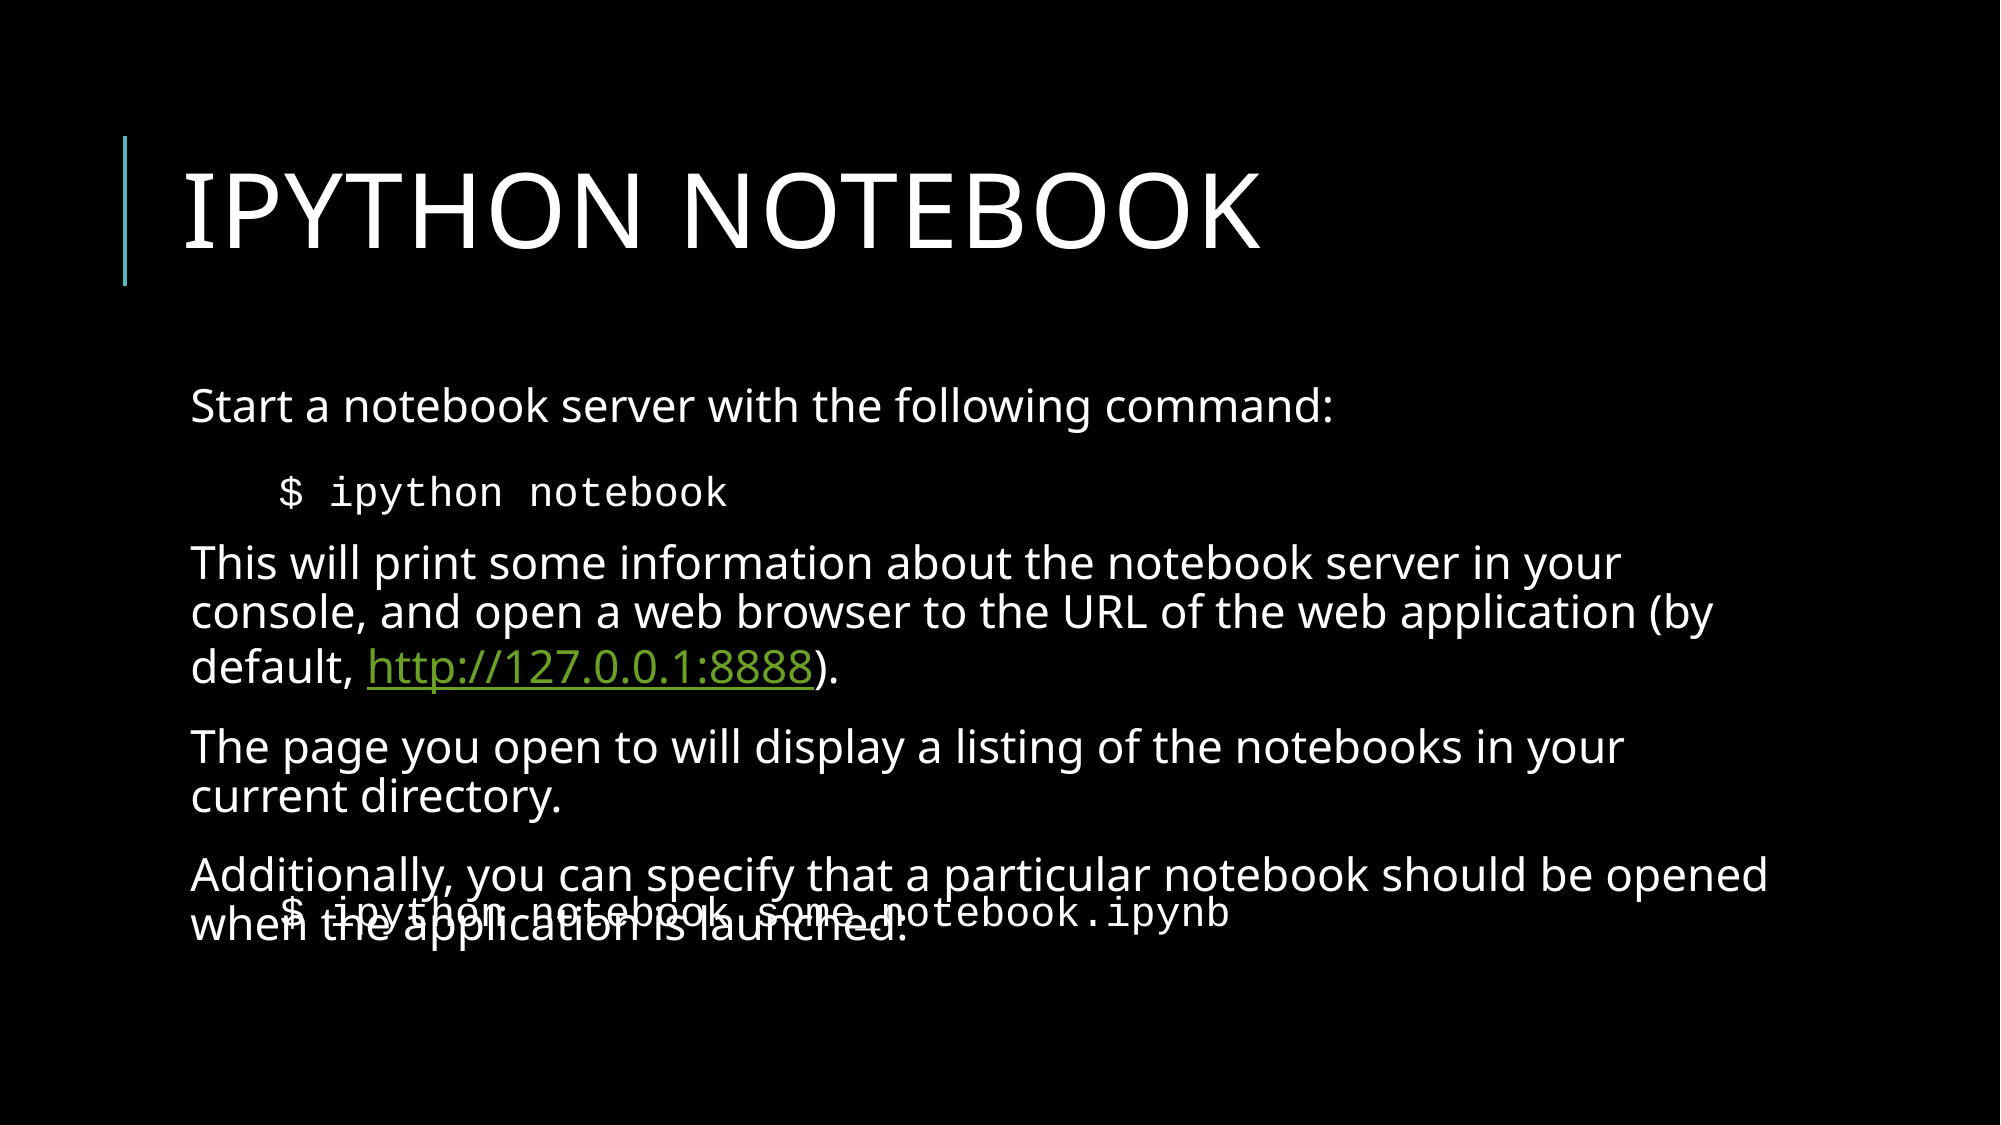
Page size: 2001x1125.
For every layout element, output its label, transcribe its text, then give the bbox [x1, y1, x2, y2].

text_box $ ipython notebook [263, 457, 744, 523]
text_box $ ipython notebook some_notebook.ipynb [265, 877, 1246, 942]
list Start a notebook server with the following command: This will print some information about the notebook server in your console, and open a web browser to the URL of the web application (by default, http://127.0.0.1:8888). The page you open to will display a listing of the notebooks in your current directory. Additionally, you can specify that a particular notebook should be opened when the application is launched: [168, 375, 1793, 1035]
title Ipython notebook [168, 96, 1763, 342]
